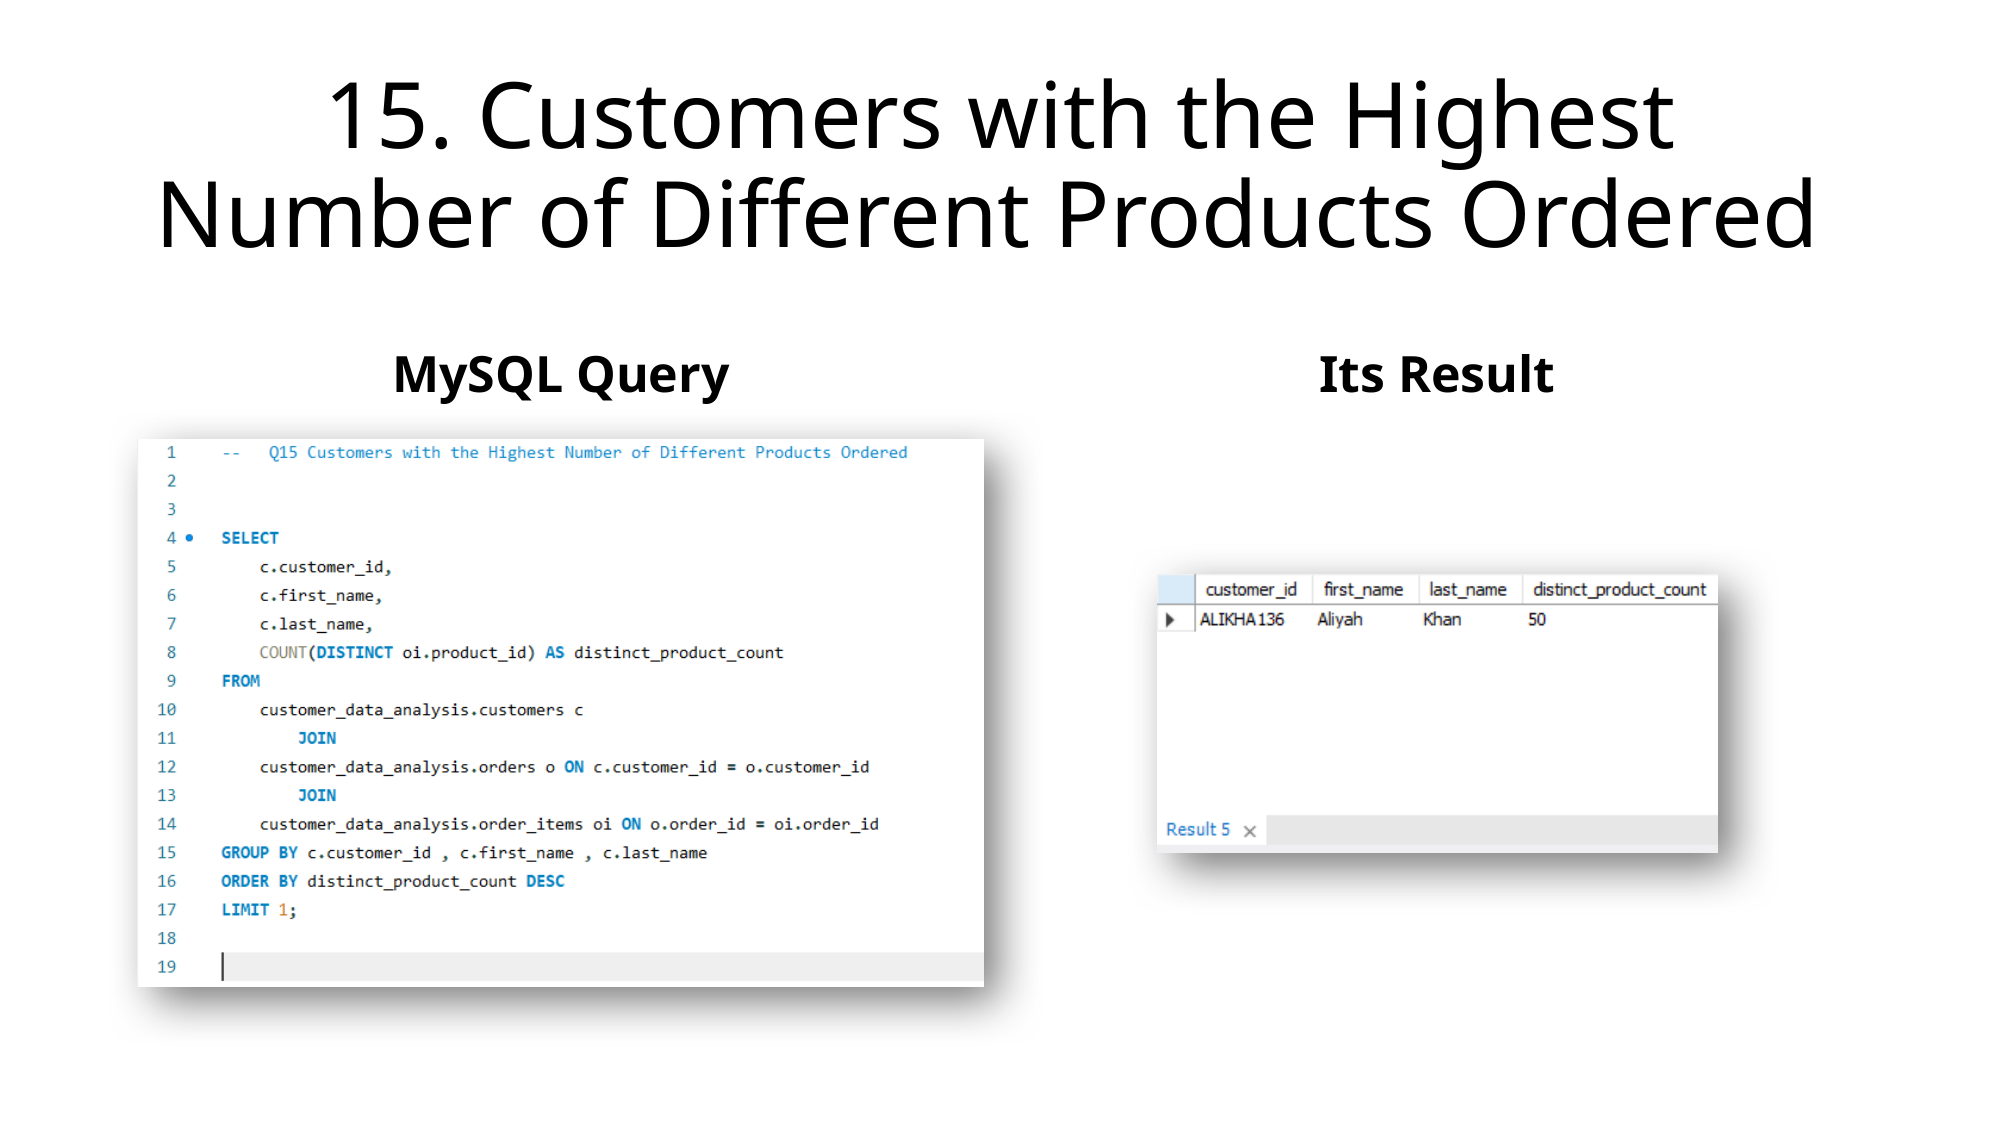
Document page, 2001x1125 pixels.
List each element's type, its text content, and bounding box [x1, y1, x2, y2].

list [1157, 573, 1718, 853]
list MySQL Query [137, 275, 984, 411]
list Its Result [1012, 275, 1863, 411]
title 15. Customers with the Highest Number of Different Products Ordered [137, 59, 1863, 278]
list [137, 438, 985, 988]
